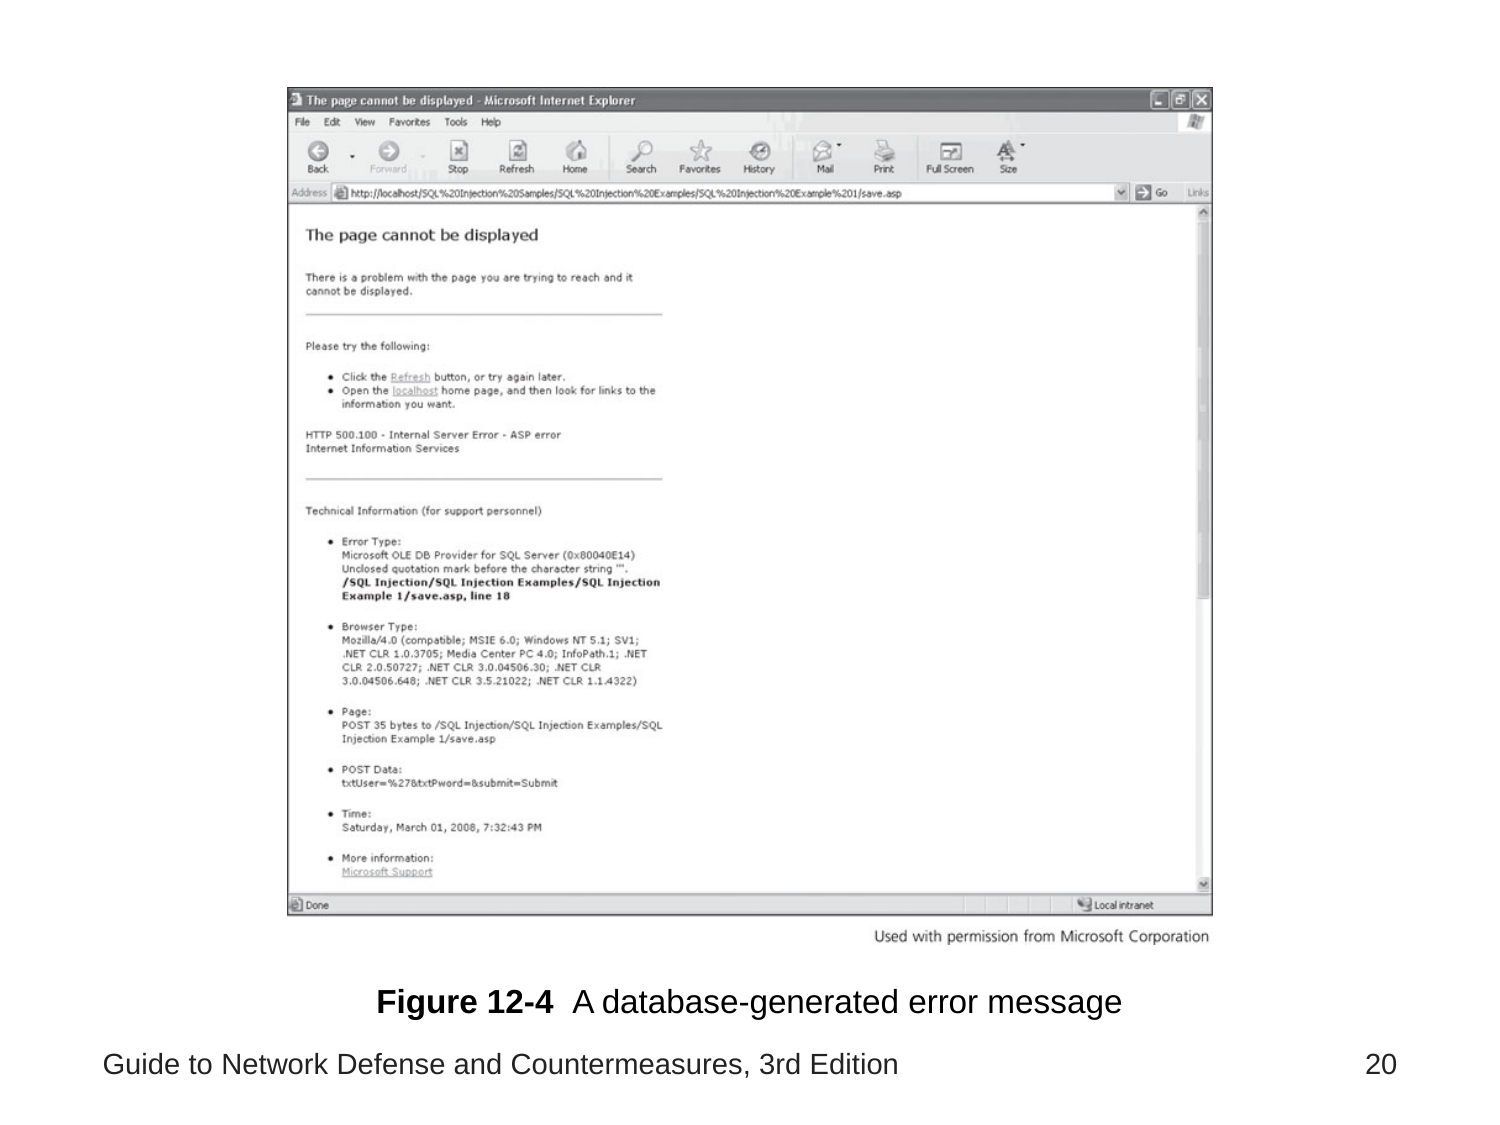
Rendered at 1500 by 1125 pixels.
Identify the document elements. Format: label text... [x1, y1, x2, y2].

footer Guide to Network Defense and Countermeasures, 3rd Edition [87, 1037, 925, 1100]
text_box Figure 12-4 A database-generated error message [361, 972, 1139, 1028]
slide_number 20 [1312, 1037, 1413, 1100]
picture [287, 87, 1213, 945]
